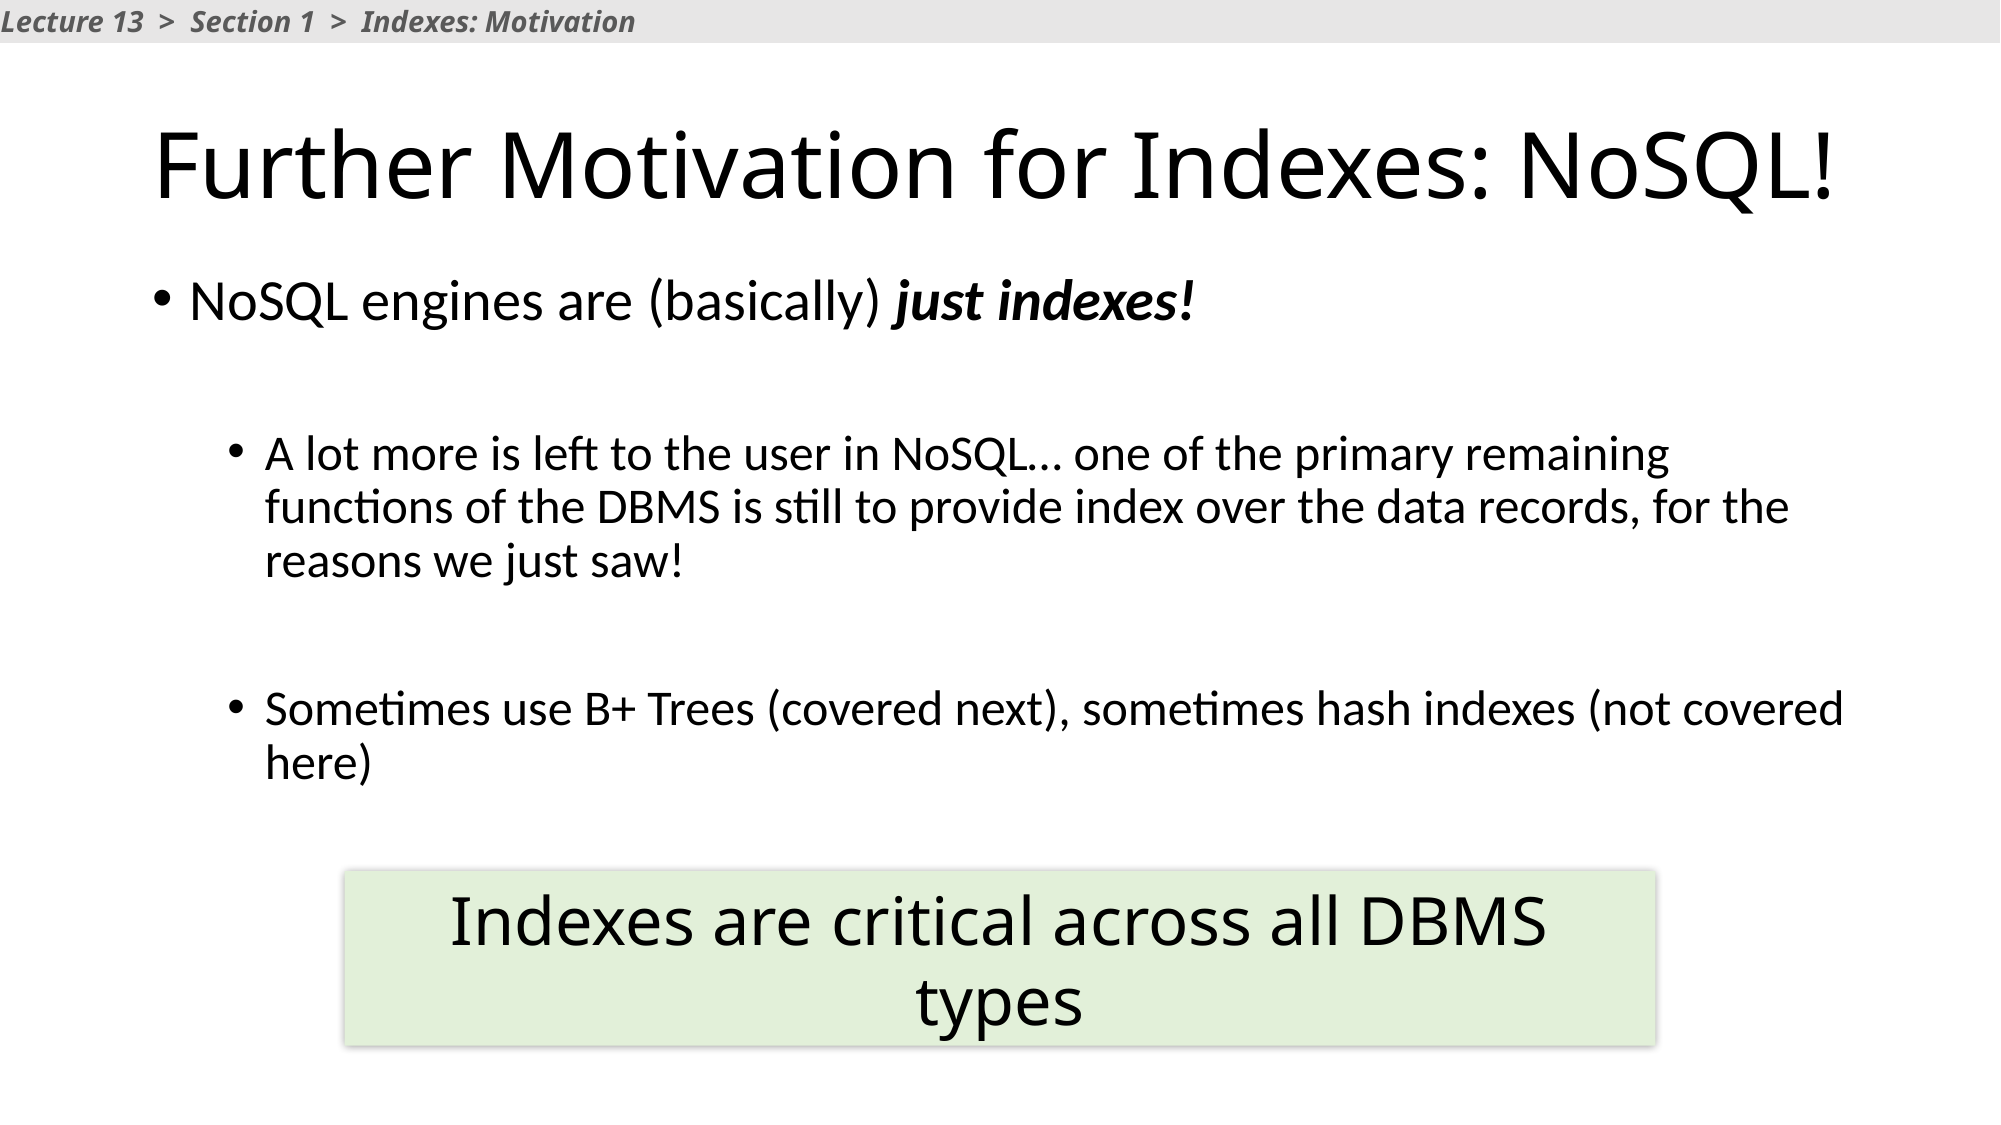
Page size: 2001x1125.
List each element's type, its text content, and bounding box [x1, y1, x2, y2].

list NoSQL engines are (basically) just indexes! A lot more is left to the user in NoSQL… one of the primary remaining functions of the DBMS is still to provide index over the data records, for the reasons we just saw! Sometimes use B+ Trees (covered next), sometimes hash indexes (not covered here) [137, 262, 1863, 886]
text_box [0, 0, 2000, 47]
text_box Indexes are critical across all DBMS types [344, 871, 1656, 1046]
title Further Motivation for Indexes: NoSQL! [137, 59, 1863, 262]
